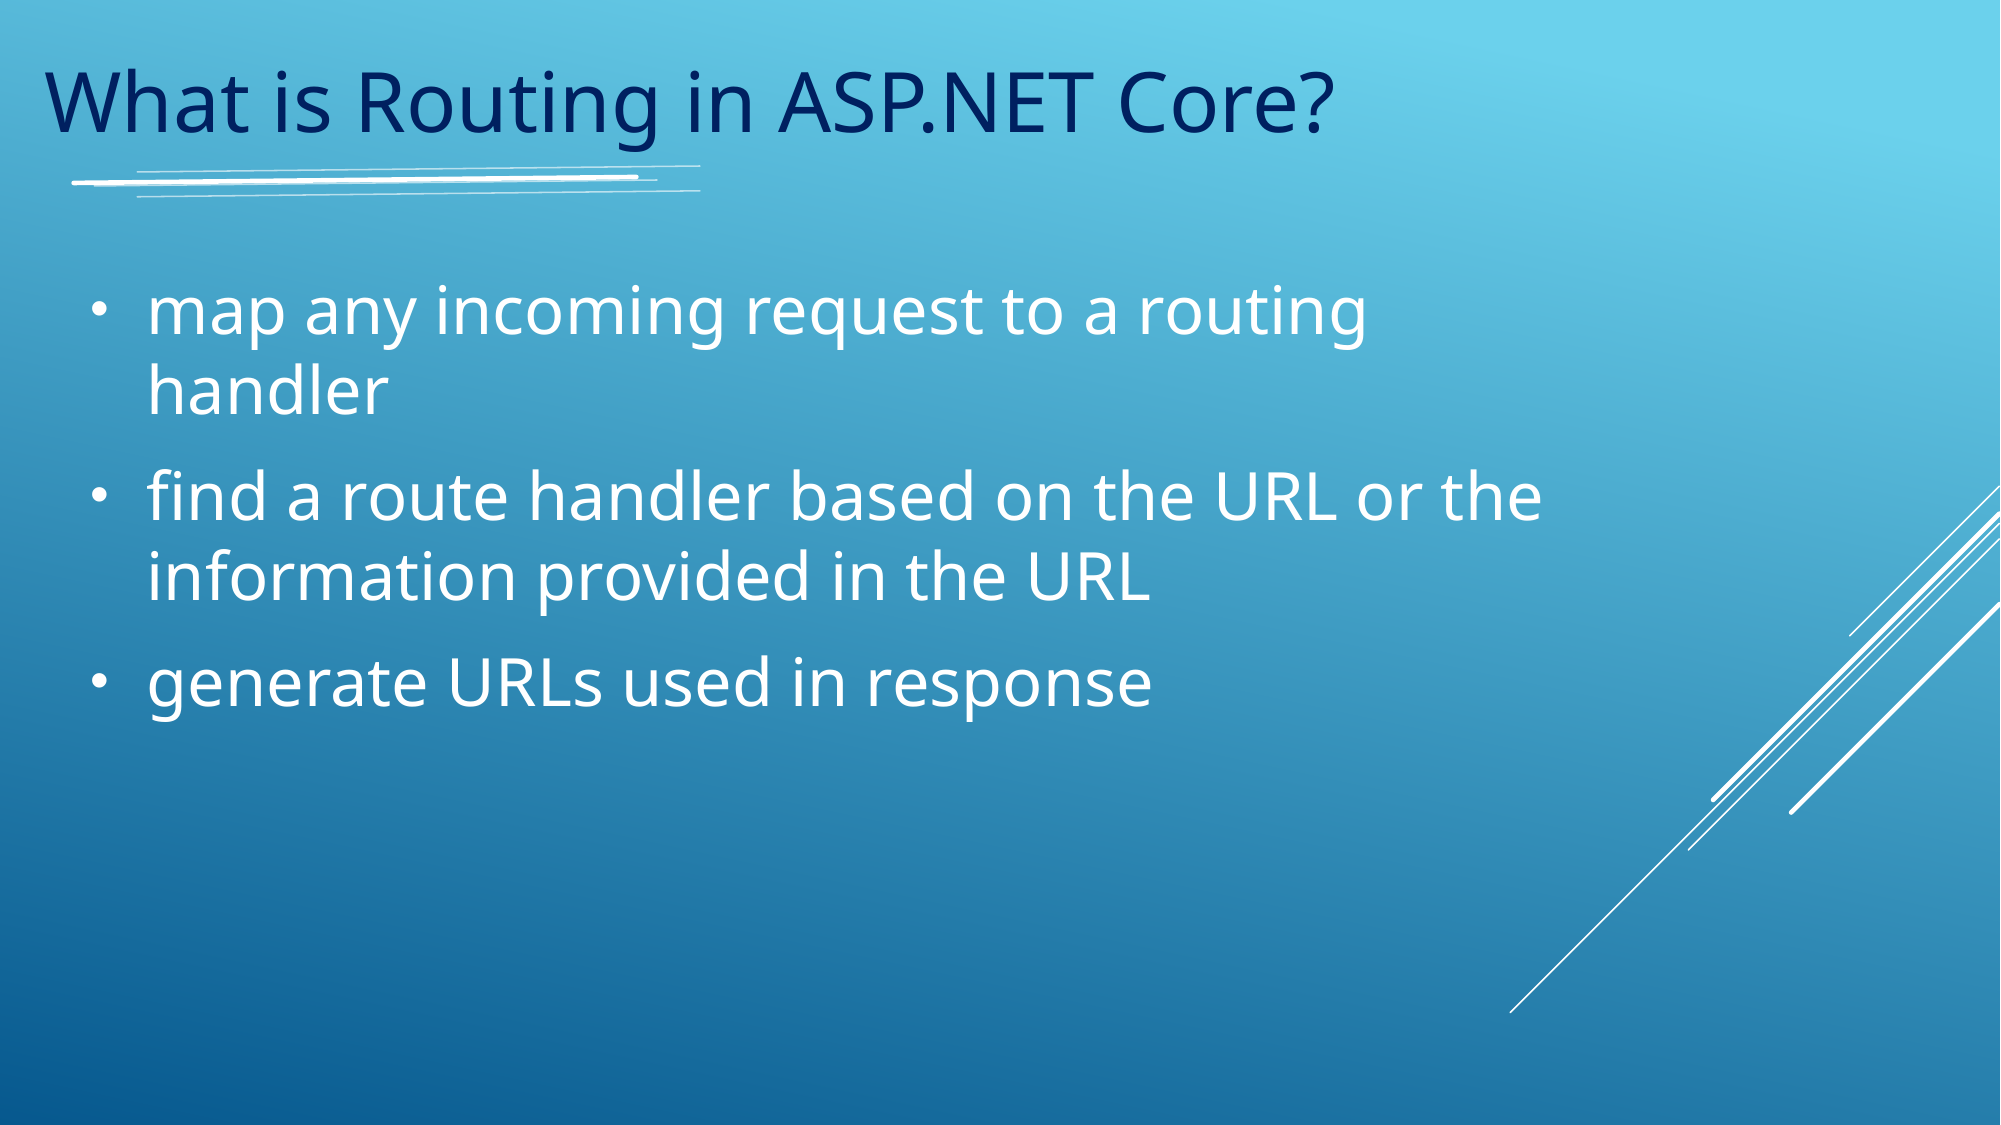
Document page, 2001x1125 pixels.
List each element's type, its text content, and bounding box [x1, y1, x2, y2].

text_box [73, 176, 637, 184]
text_box What is Routing in ASP.NET Core? [29, 41, 1932, 157]
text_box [137, 190, 701, 197]
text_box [94, 179, 658, 187]
list map any incoming request to a routing handler find a route handler based on the URL or the information provided in the URL generate URLs used in response [75, 260, 1600, 980]
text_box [137, 165, 701, 173]
